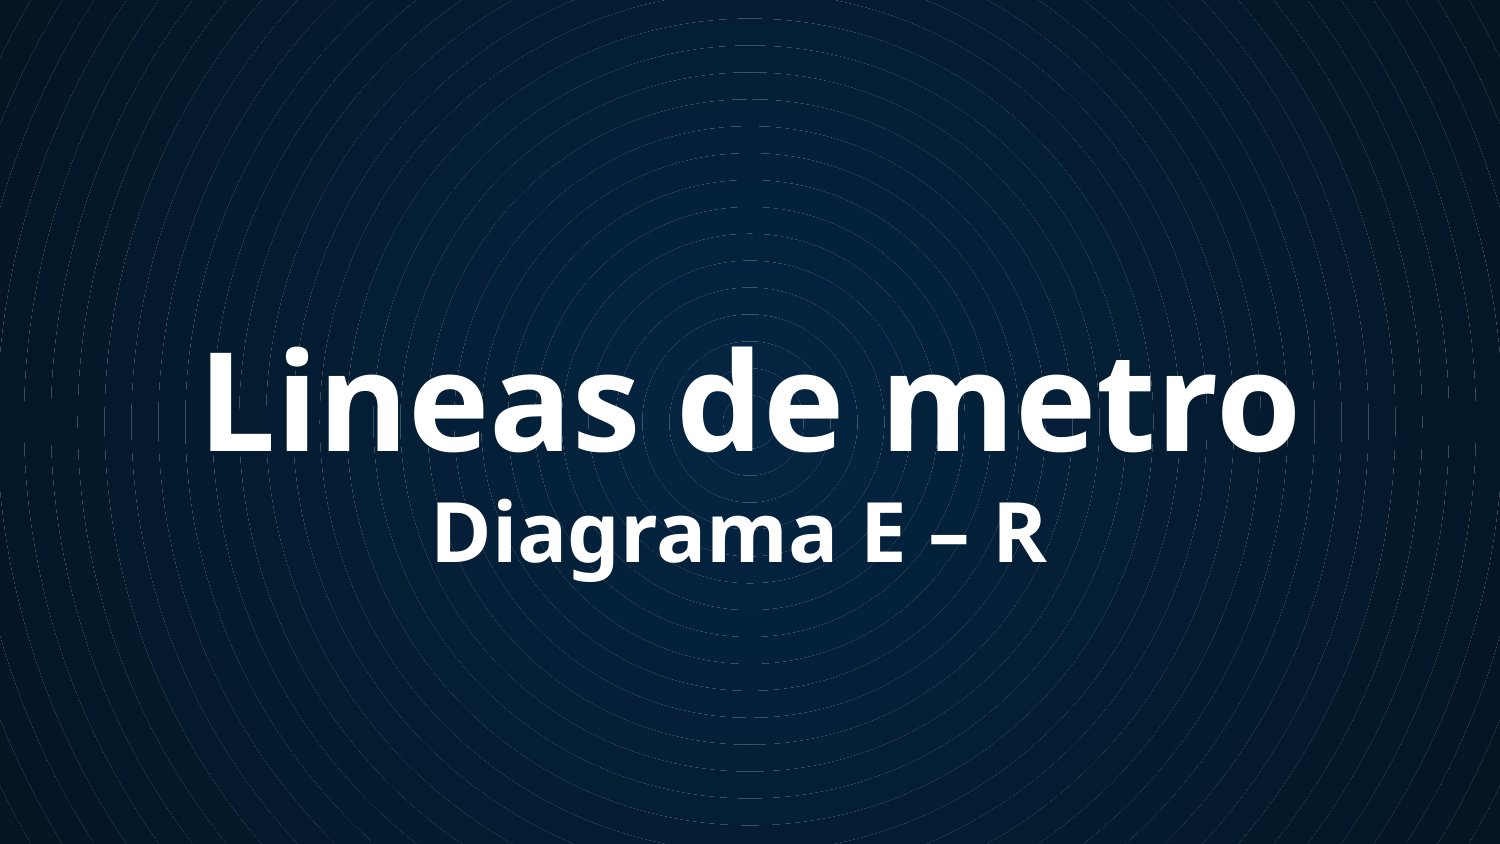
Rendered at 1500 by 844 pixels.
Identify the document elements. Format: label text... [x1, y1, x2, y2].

text_box Lineas de metro Diagrama E – R [112, 413, 1388, 594]
